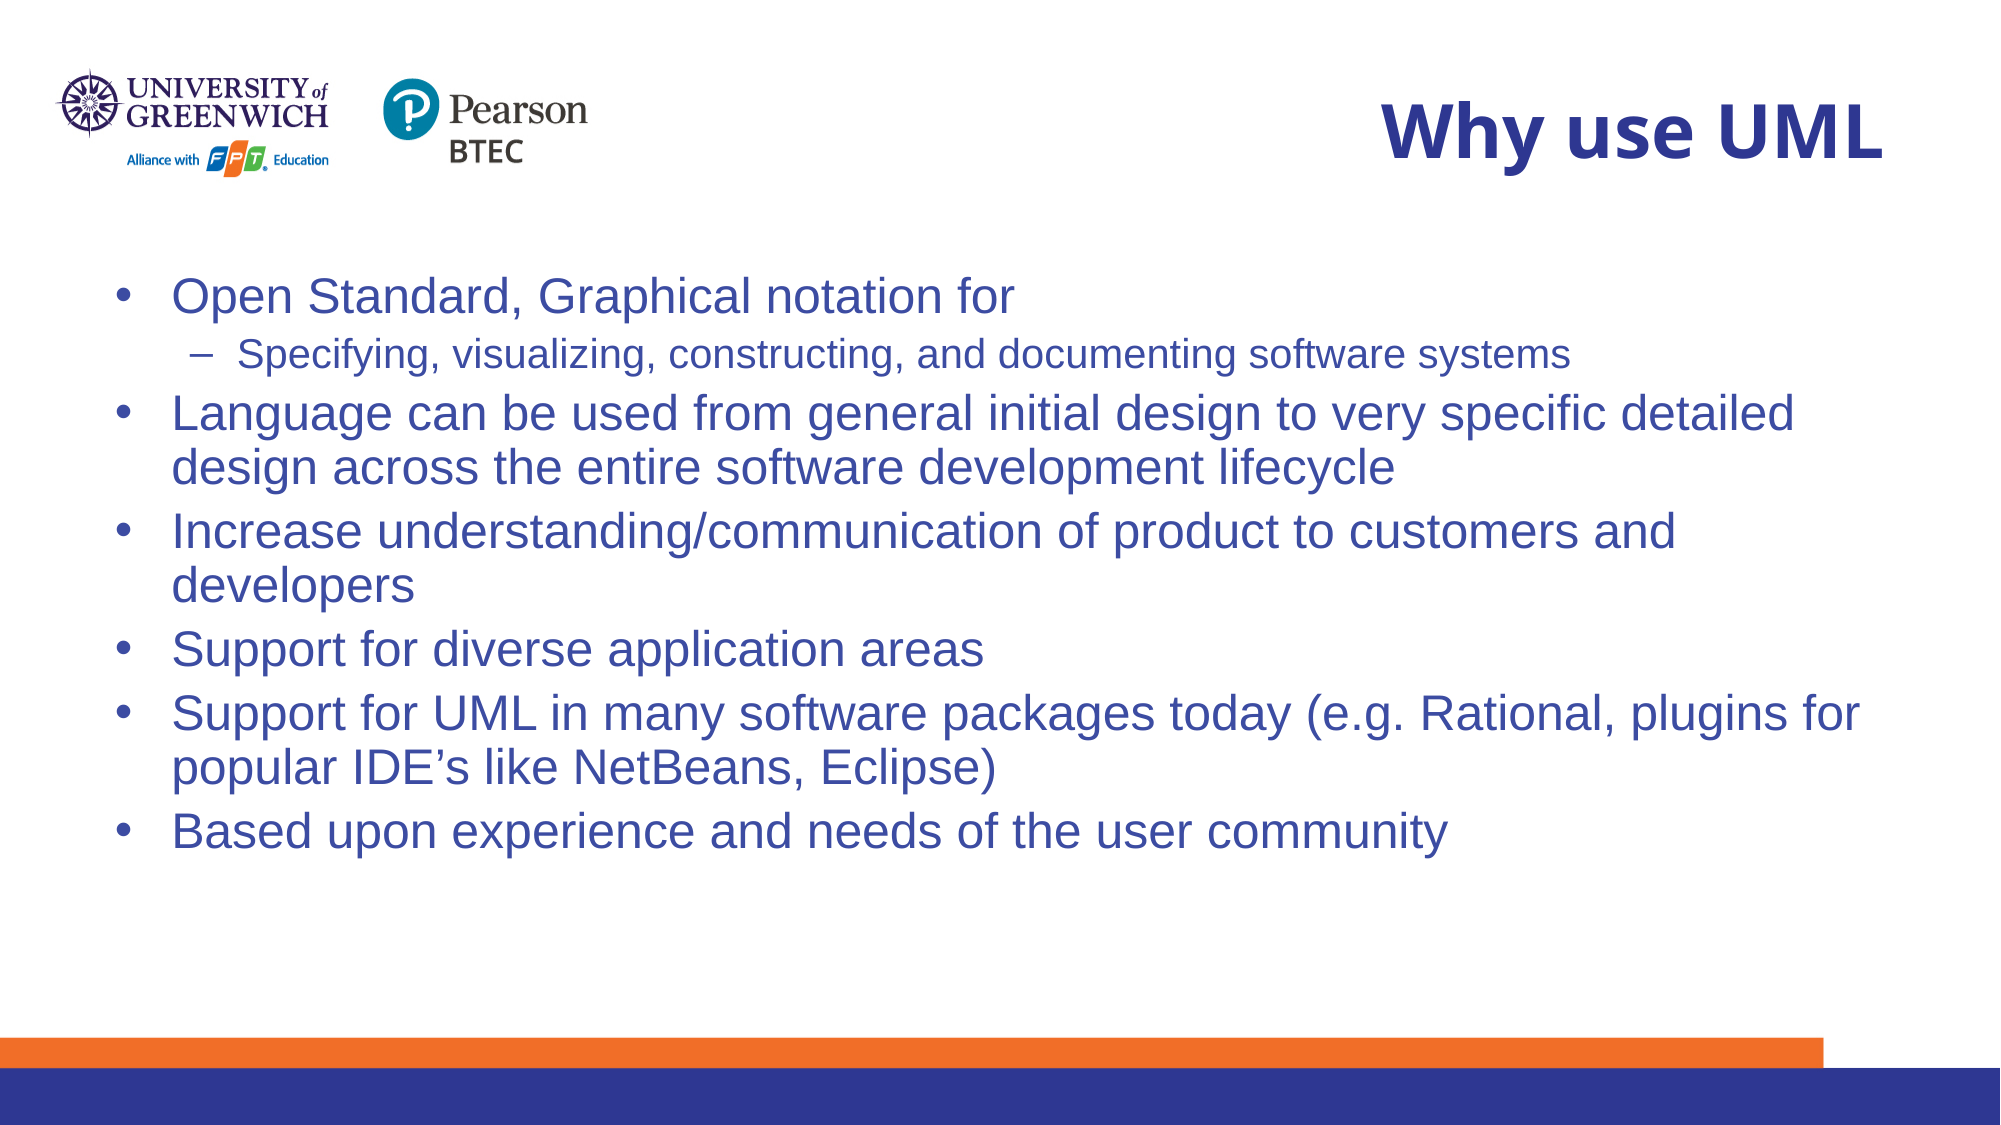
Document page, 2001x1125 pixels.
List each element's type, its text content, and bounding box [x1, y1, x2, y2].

picture [0, 0, 2000, 1125]
list Open Standard, Graphical notation for Specifying, visualizing, constructing, and documenting software systems Language can be used from general initial design to very specific detailed design across the entire software development lifecycle Increase understanding/communication of product to customers and developers Support for diverse application areas Support for UML in many software packages today (e.g. Rational, plugins for popular IDE’s like NetBeans, Eclipse) Based upon experience and needs of the user community [99, 262, 1900, 1005]
title Why use UML [894, 76, 1900, 209]
